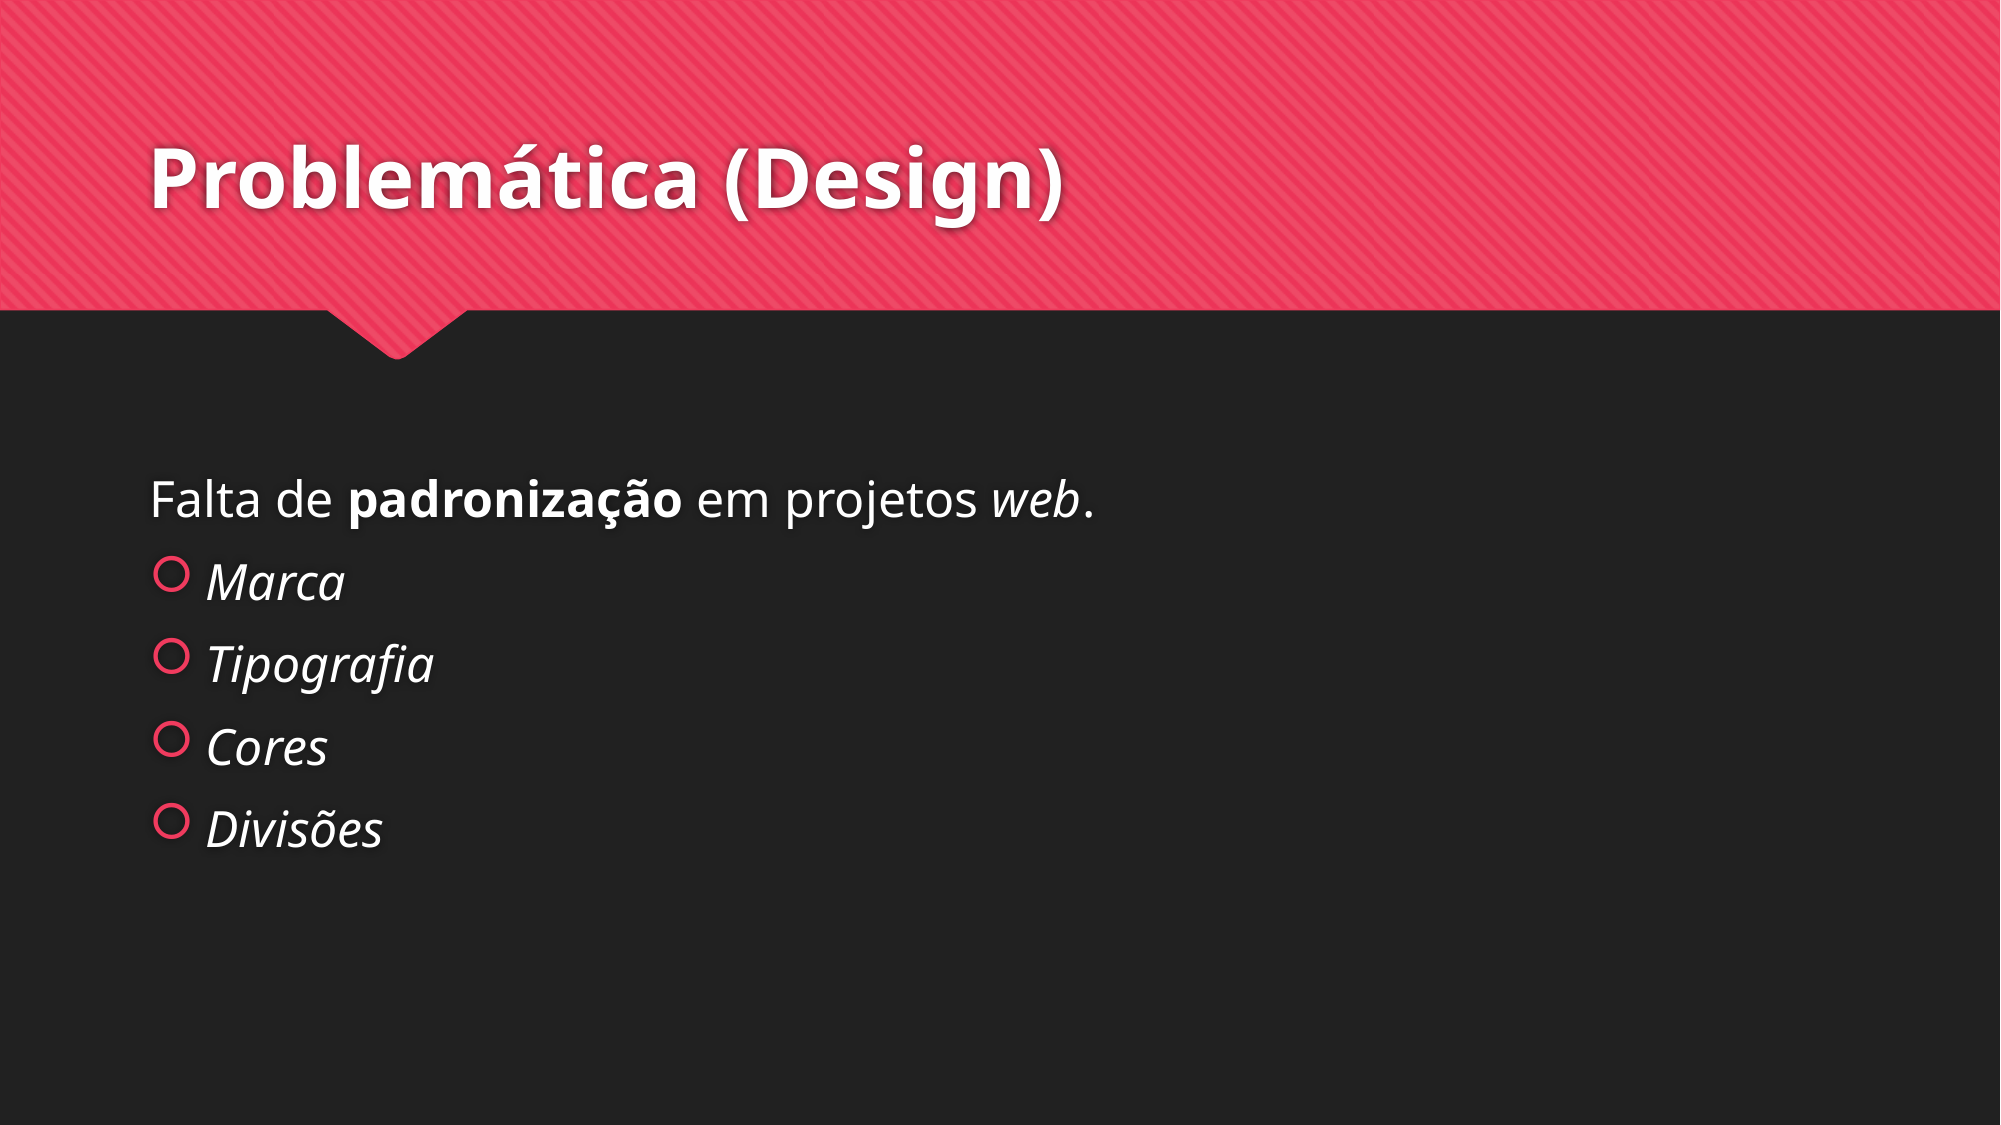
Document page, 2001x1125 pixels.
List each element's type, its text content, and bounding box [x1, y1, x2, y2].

list Falta de padronização em projetos web. Marca Tipografia Cores Divisões [134, 364, 1866, 962]
title Problemática (Design) [132, 73, 1868, 233]
